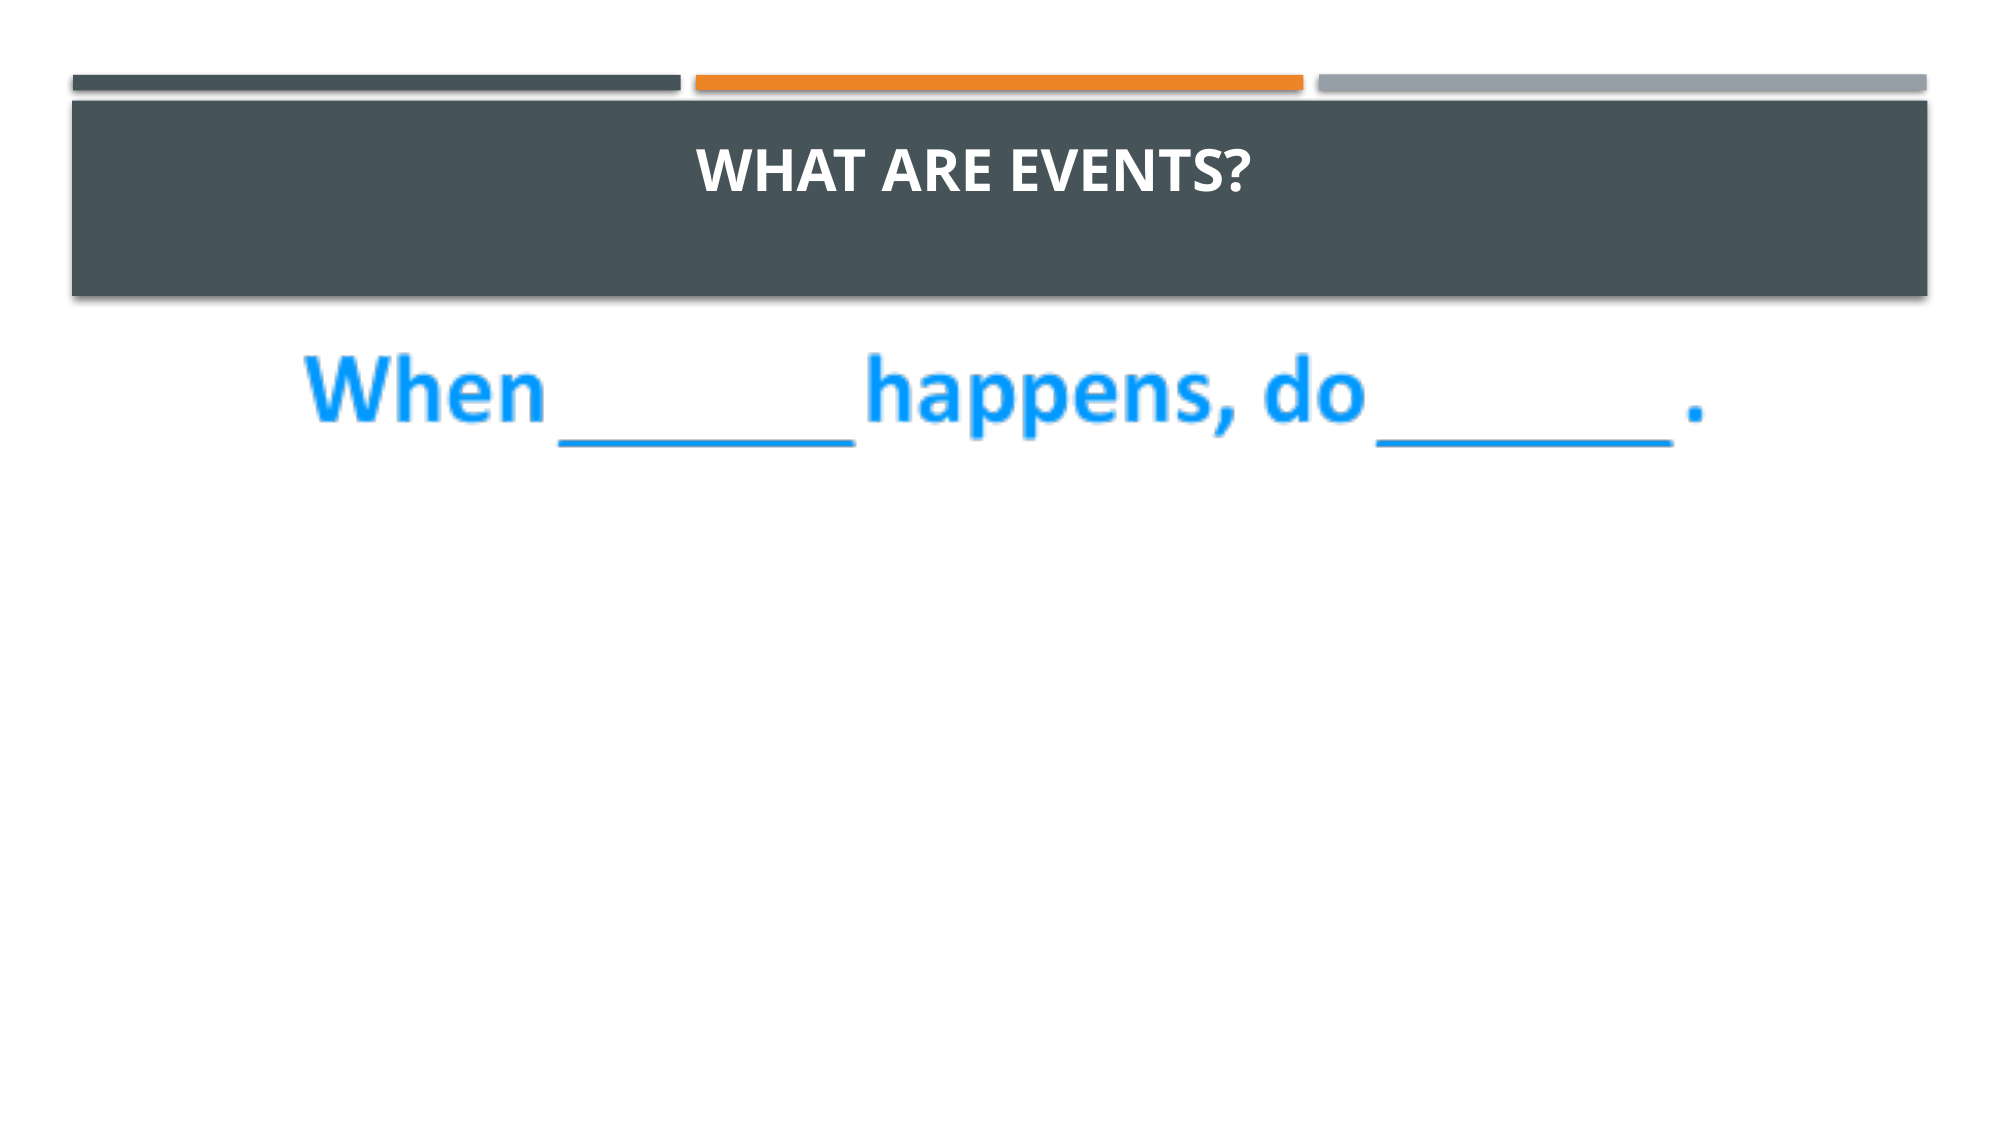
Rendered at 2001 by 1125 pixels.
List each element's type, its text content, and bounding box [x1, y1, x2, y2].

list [296, 323, 1716, 458]
title What are Events? [314, 92, 1634, 281]
